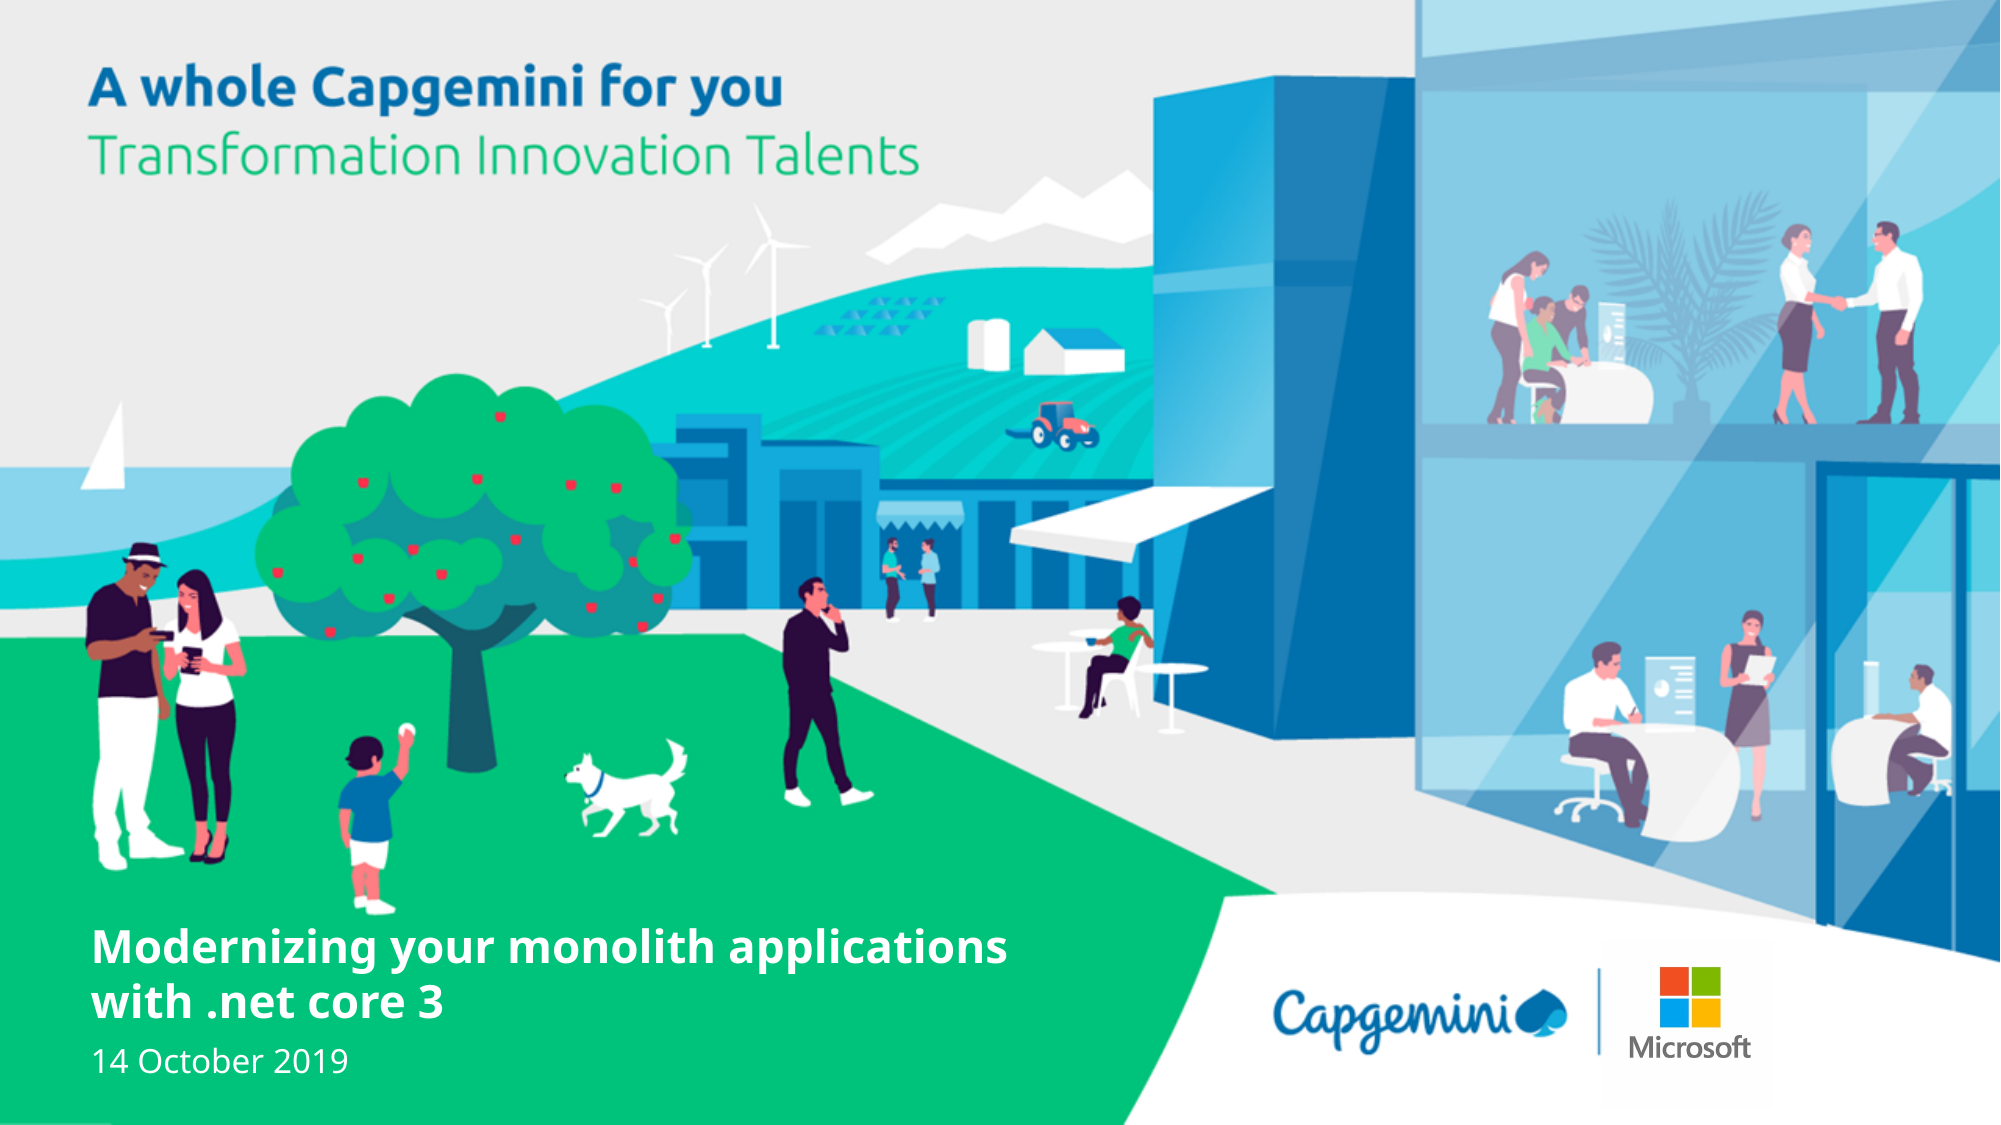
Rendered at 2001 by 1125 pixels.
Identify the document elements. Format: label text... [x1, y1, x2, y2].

picture [0, 0, 2000, 1125]
title Modernizing your monolith applications with .net core 3 [90, 912, 1178, 1029]
subtitle 14 October 2019 [90, 1040, 1130, 1094]
